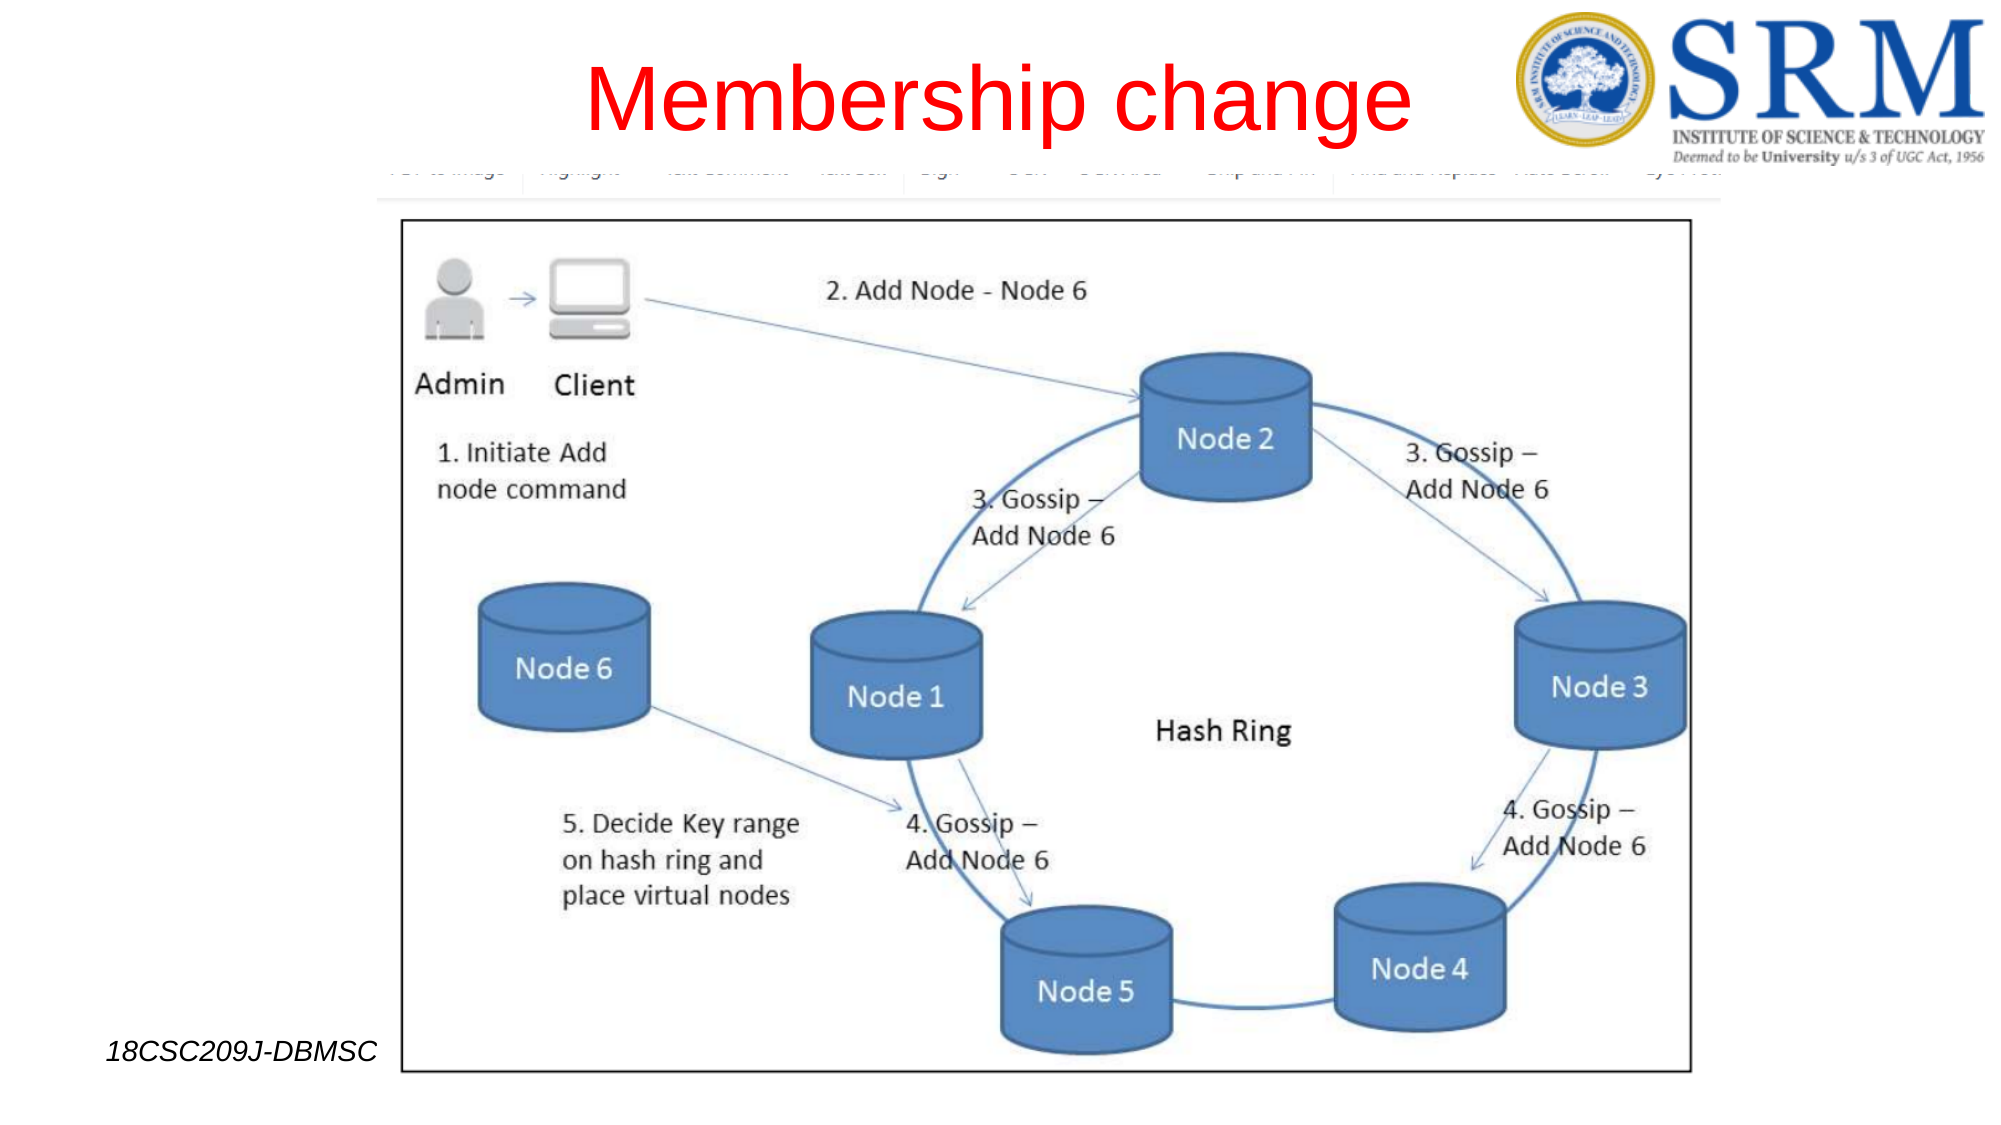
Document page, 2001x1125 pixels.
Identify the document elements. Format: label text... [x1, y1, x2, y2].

picture [1901, 12, 1985, 166]
title Membership change [99, 0, 1901, 188]
footer 18CSC209J-DBMSCIS NWC/SRMIST [90, 1024, 1317, 1103]
slide_number [1433, 1024, 1901, 1103]
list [376, 174, 1721, 1076]
